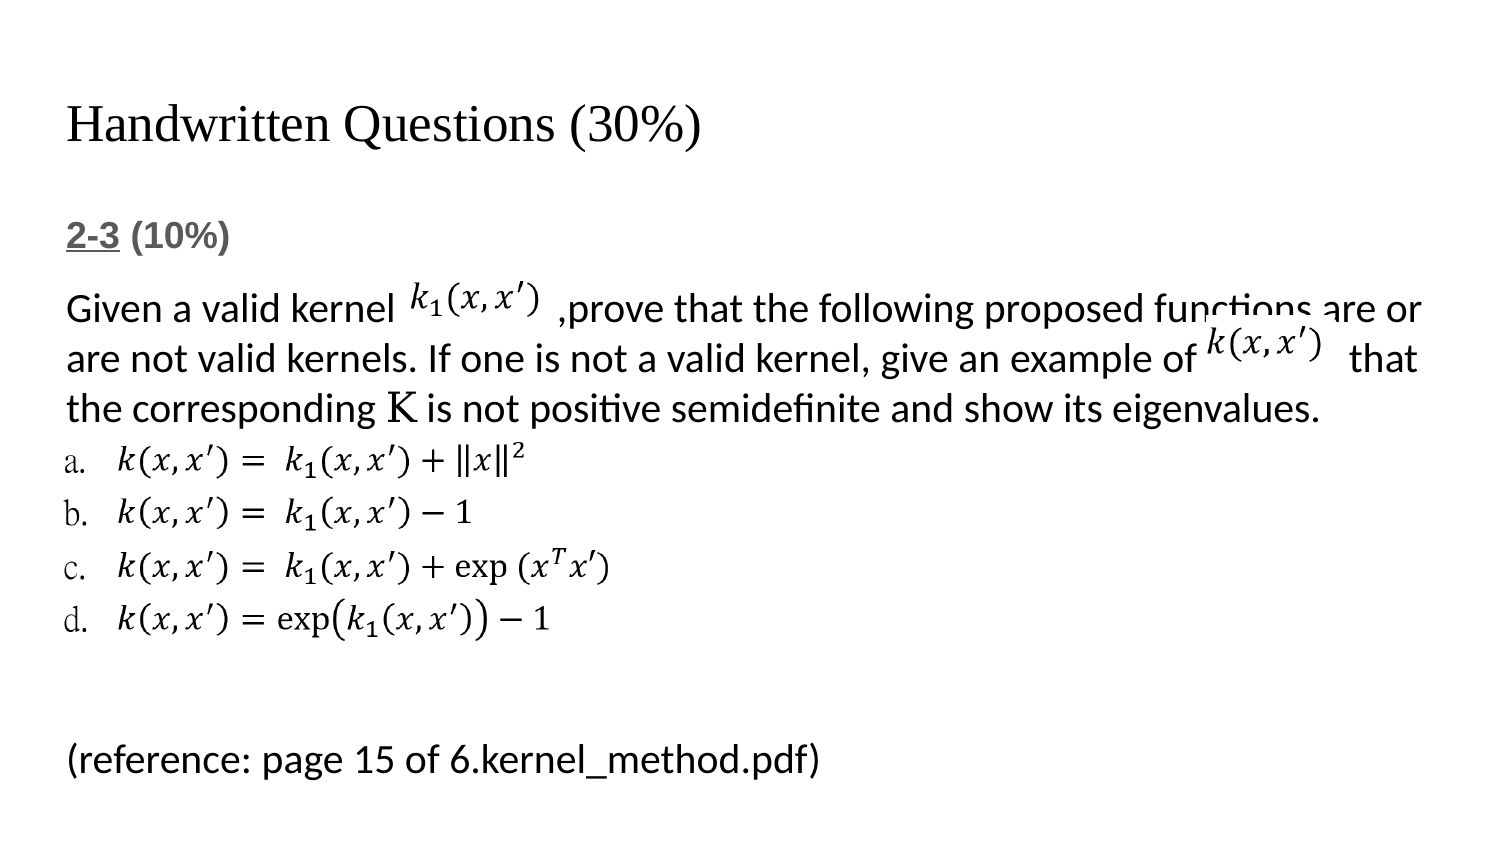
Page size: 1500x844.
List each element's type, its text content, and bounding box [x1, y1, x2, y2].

picture [400, 269, 546, 327]
picture [50, 429, 615, 643]
list 2-3 (10%) Given a valid kernel ,prove that the following proposed functions are or are not valid kernels. If one is not a valid kernel, give an example of that the corresponding K is not positive semidefinite and show its eigenvalues. (reference: page 15 of 6.kernel_method.pdf) [51, 189, 1449, 827]
title Handwritten Questions (30%) [51, 72, 1449, 167]
picture [1205, 315, 1335, 373]
